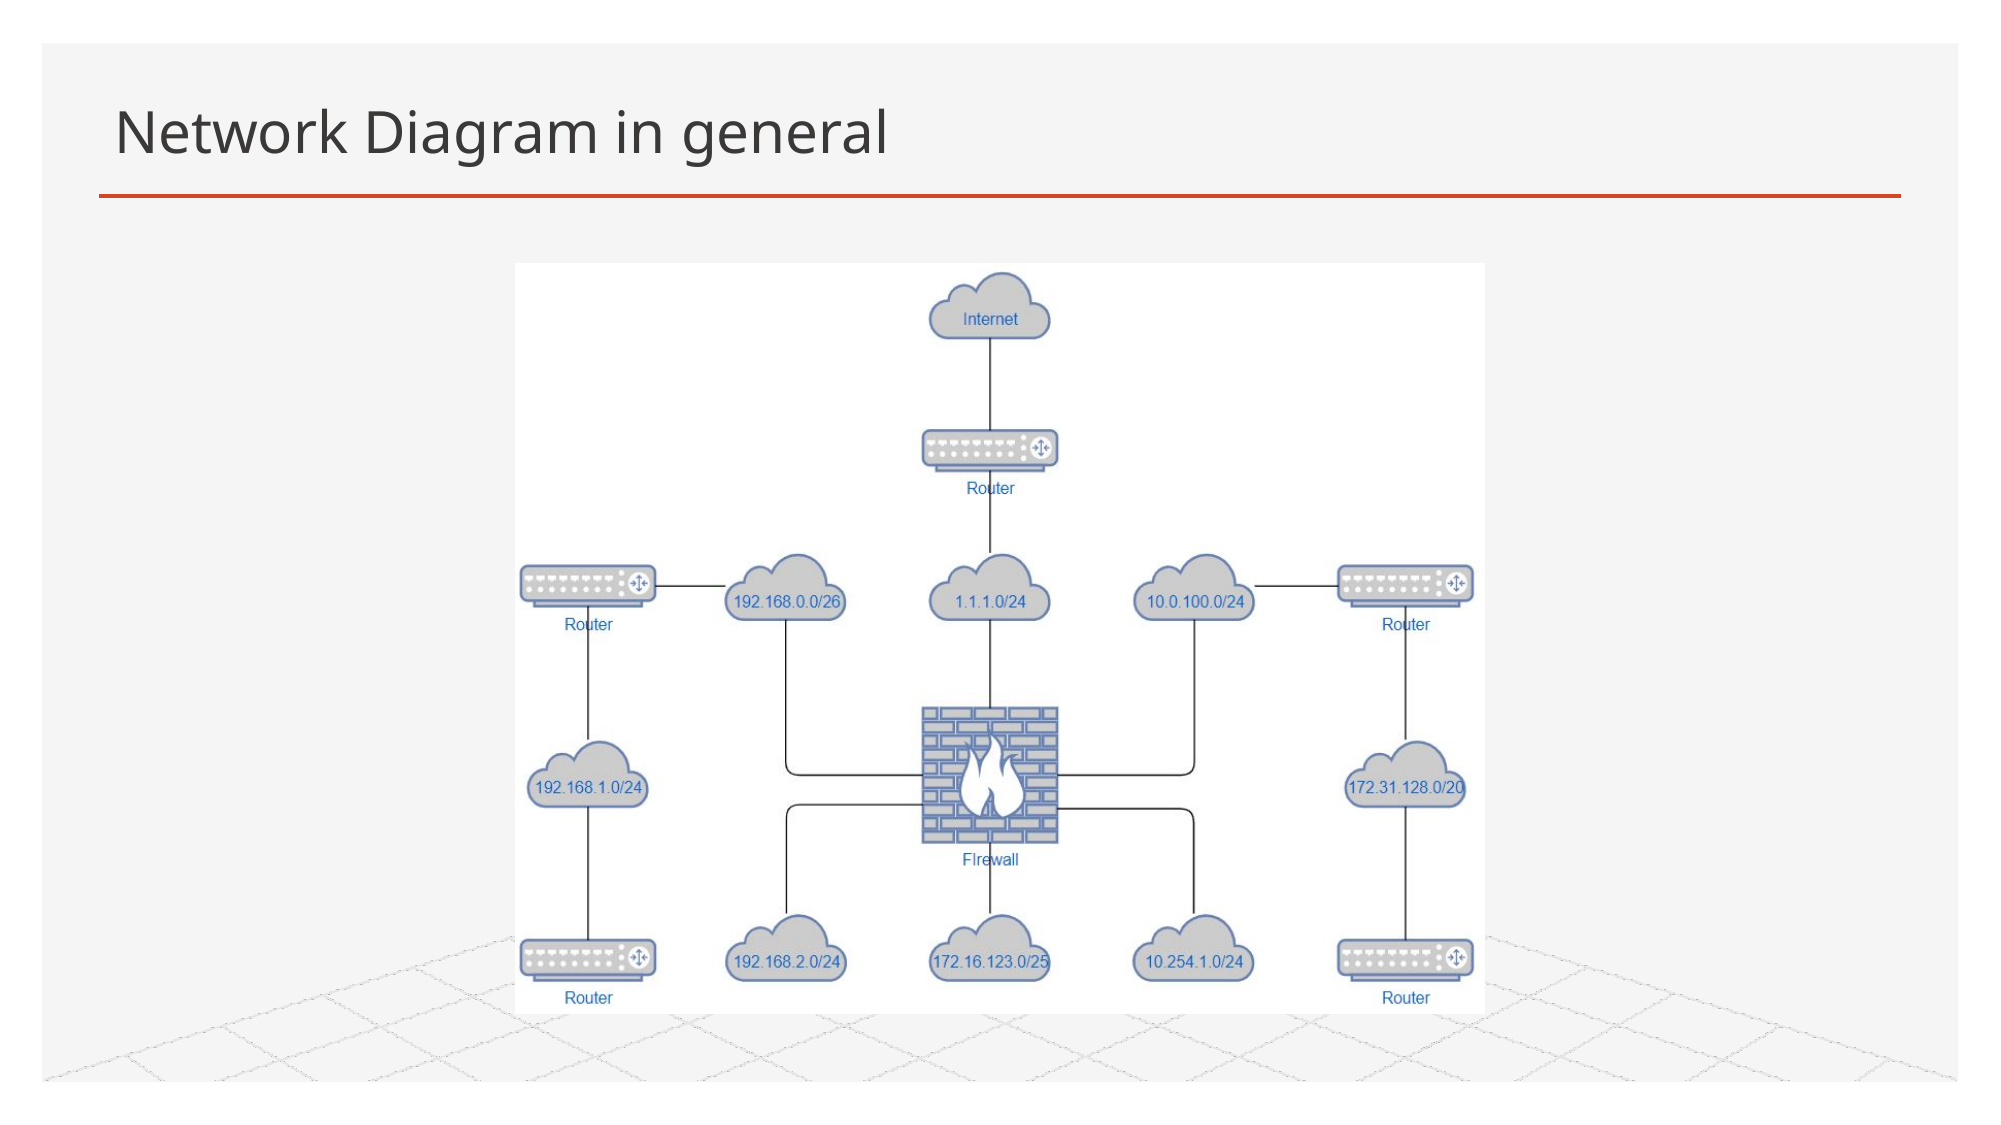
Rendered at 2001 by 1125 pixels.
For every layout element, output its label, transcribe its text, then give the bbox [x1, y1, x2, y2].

title Network Diagram in general [99, 73, 1901, 197]
picture [44, 787, 1956, 1081]
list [515, 263, 1485, 1014]
